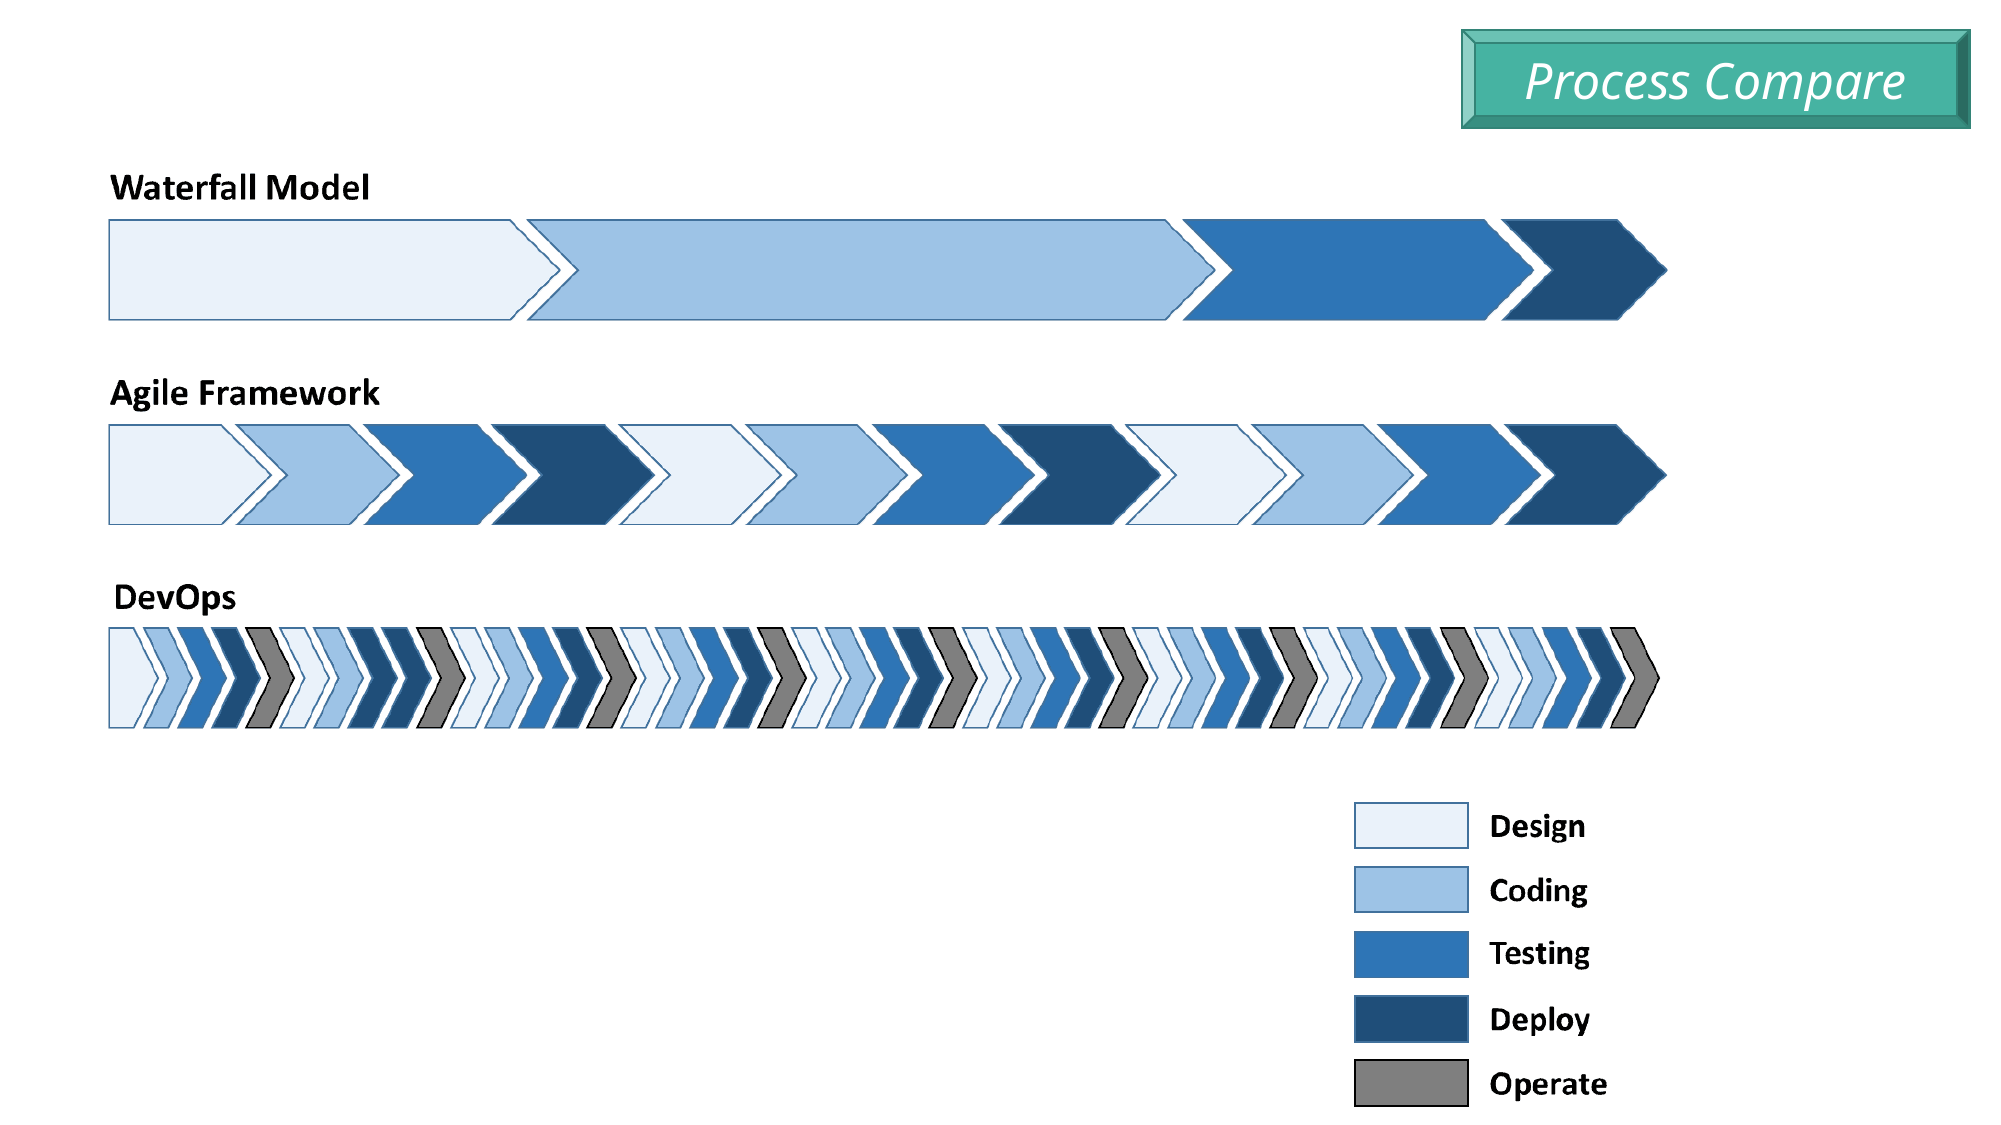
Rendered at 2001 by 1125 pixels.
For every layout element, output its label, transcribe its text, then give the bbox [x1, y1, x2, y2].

picture [86, 151, 1668, 1125]
text_box Process Compare [1461, 29, 1971, 129]
